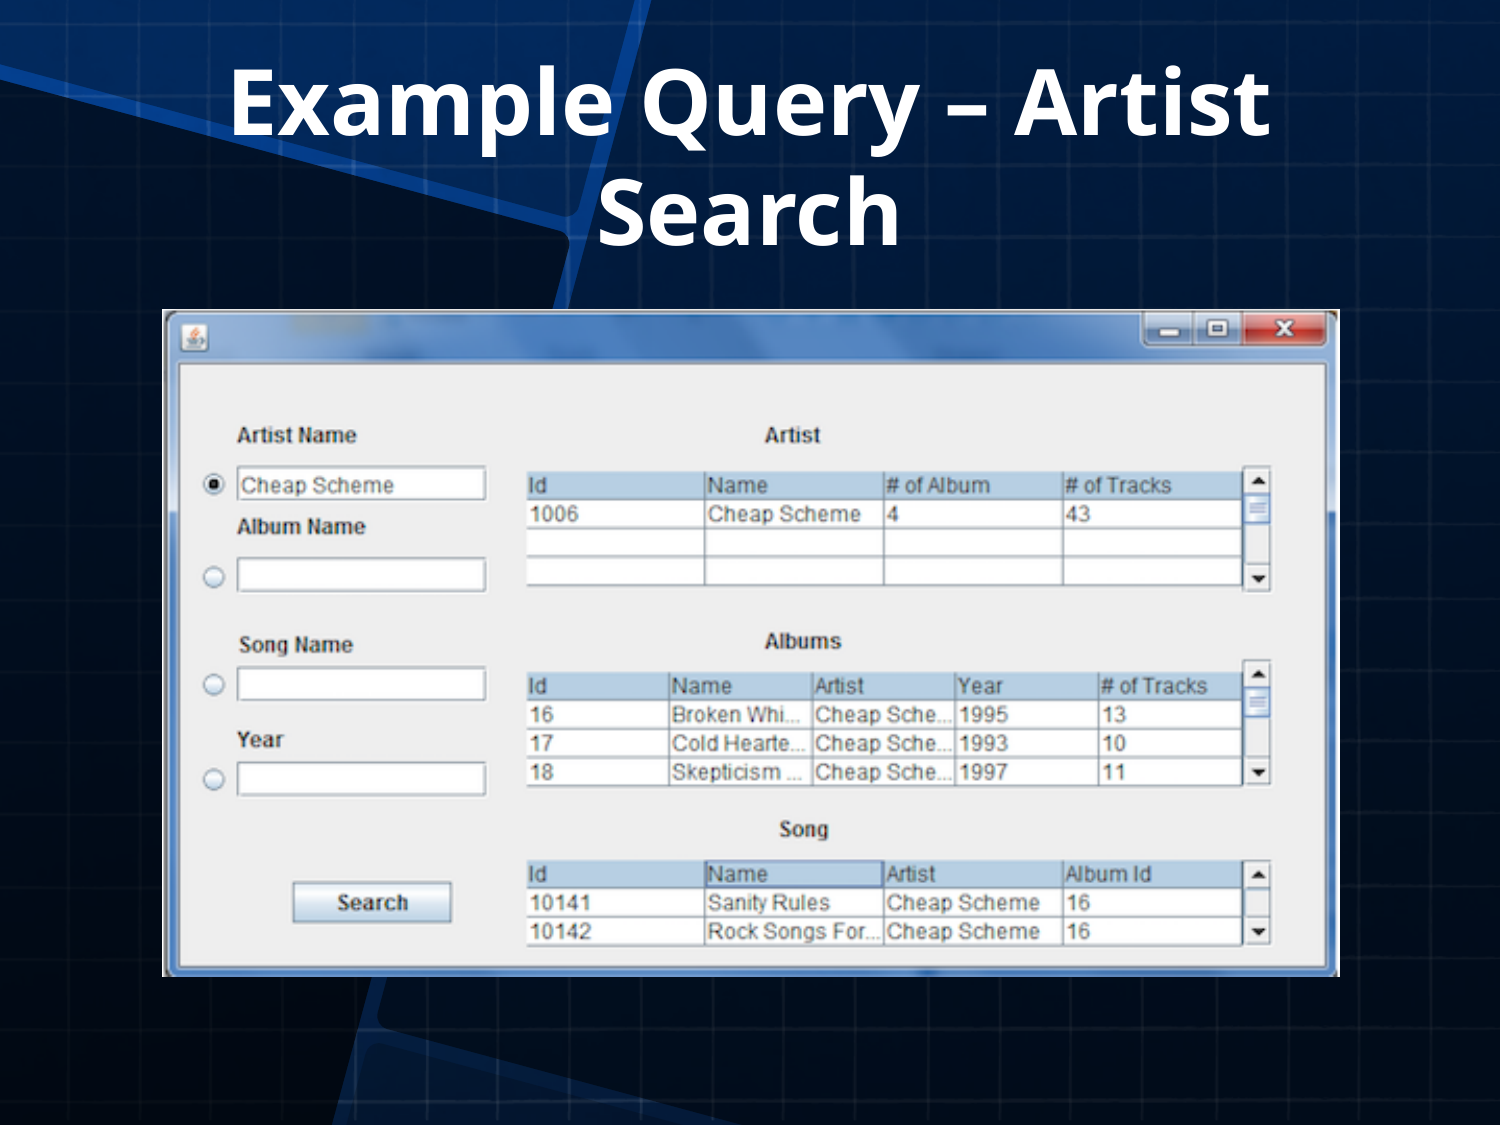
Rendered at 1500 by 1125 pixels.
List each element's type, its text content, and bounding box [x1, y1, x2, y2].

title Example Query – Artist Search [127, 17, 1372, 289]
picture [0, 0, 1500, 1125]
